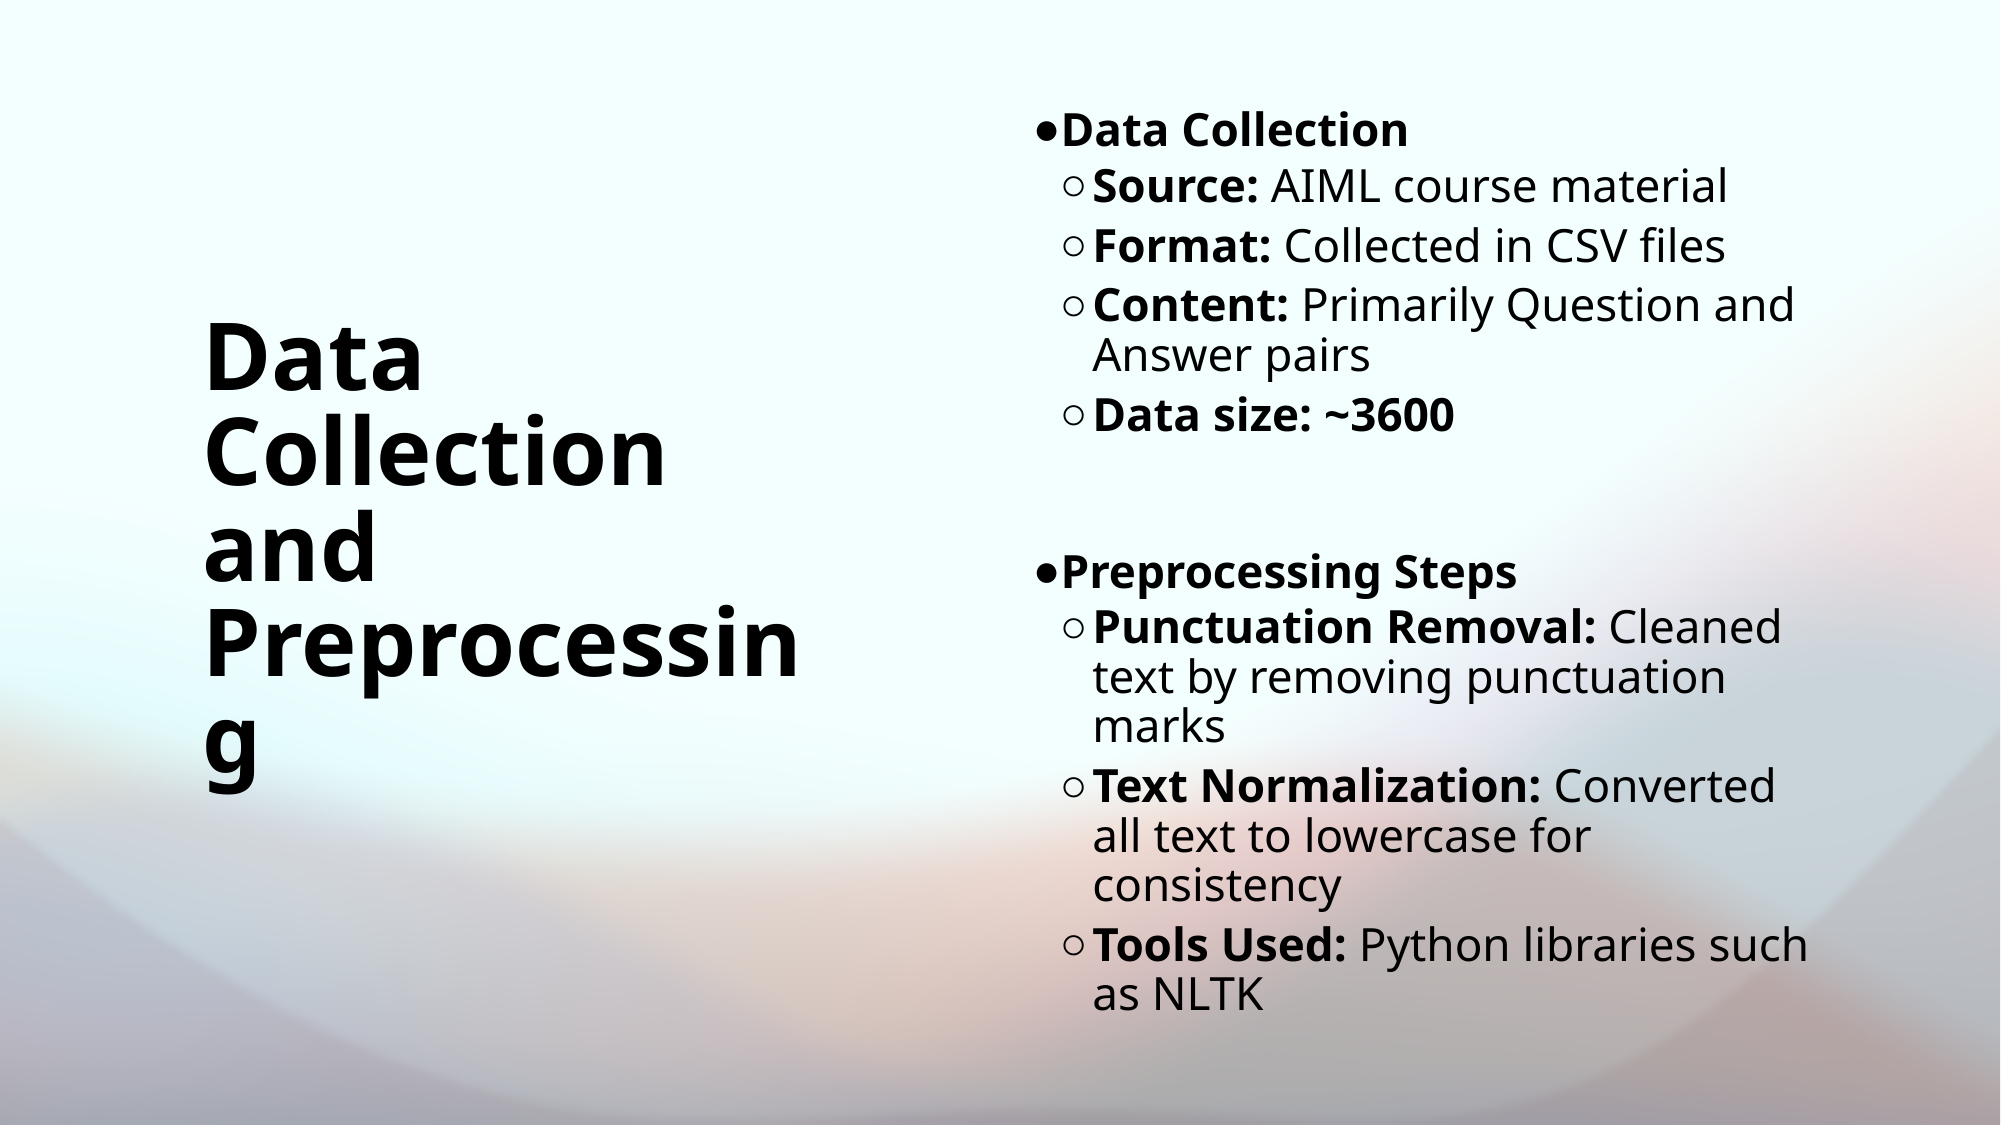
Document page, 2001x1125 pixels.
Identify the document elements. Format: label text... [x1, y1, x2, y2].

picture [0, 0, 2001, 1125]
title Data Collection and Preprocessing [194, 62, 853, 1044]
list Data Collection Source: AIML course material Format: Collected in CSV files Content: Primarily Question and Answer pairs Data size: ~3600 Preprocessing Steps Punctuation Removal: Cleaned text by removing punctuation marks Text Normalization: Converted all text to lowercase for consistency Tools Used: Python libraries such as NLTK [1032, 84, 1817, 1044]
